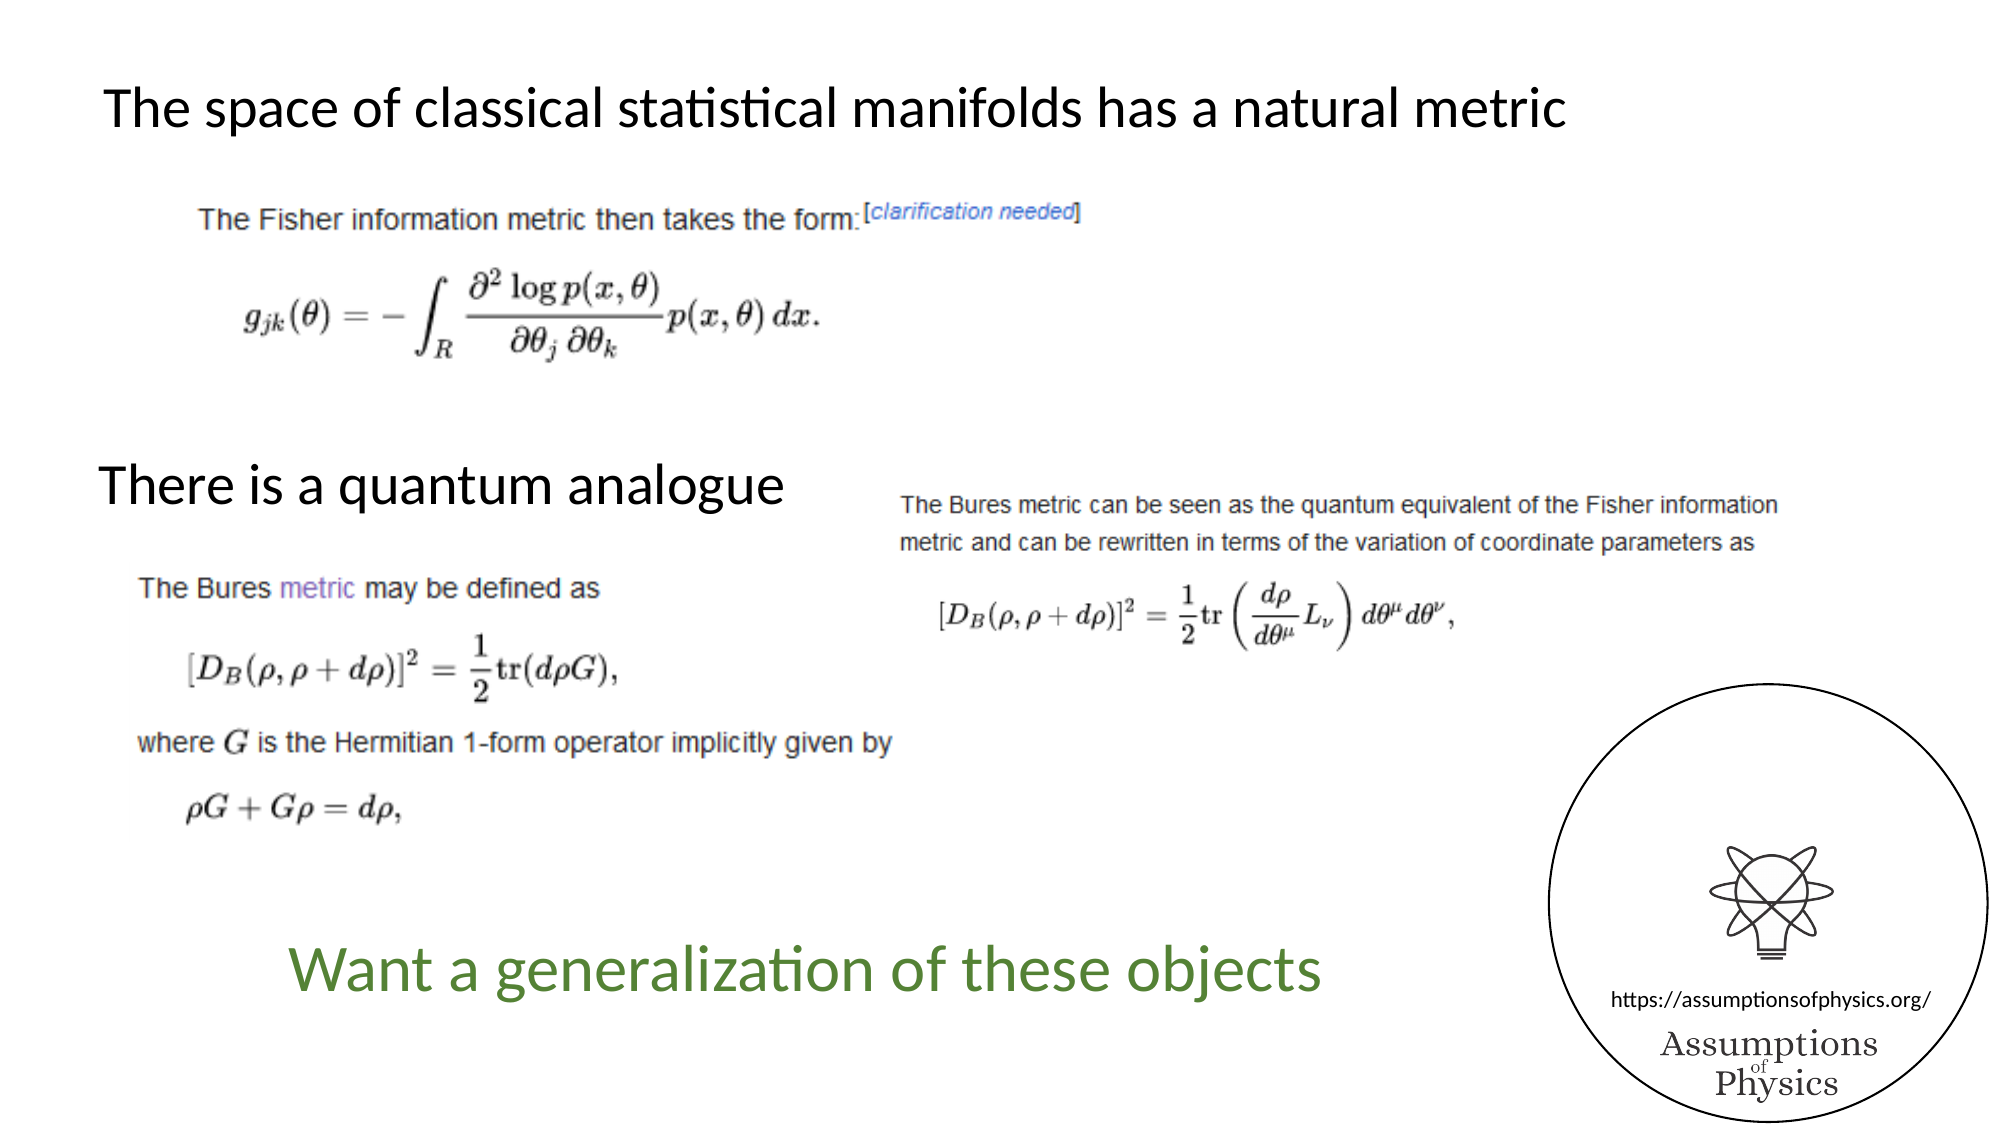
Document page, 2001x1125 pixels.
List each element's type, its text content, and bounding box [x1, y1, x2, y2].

picture [1709, 846, 1834, 960]
picture [181, 186, 1098, 380]
picture [128, 481, 1794, 842]
text_box Want a generalization of these objects [273, 917, 1338, 1013]
text_box There is a quantum analogue [83, 438, 801, 524]
text_box The space of classical statistical manifolds has a natural metric [88, 61, 1583, 146]
picture [1660, 1029, 1877, 1103]
